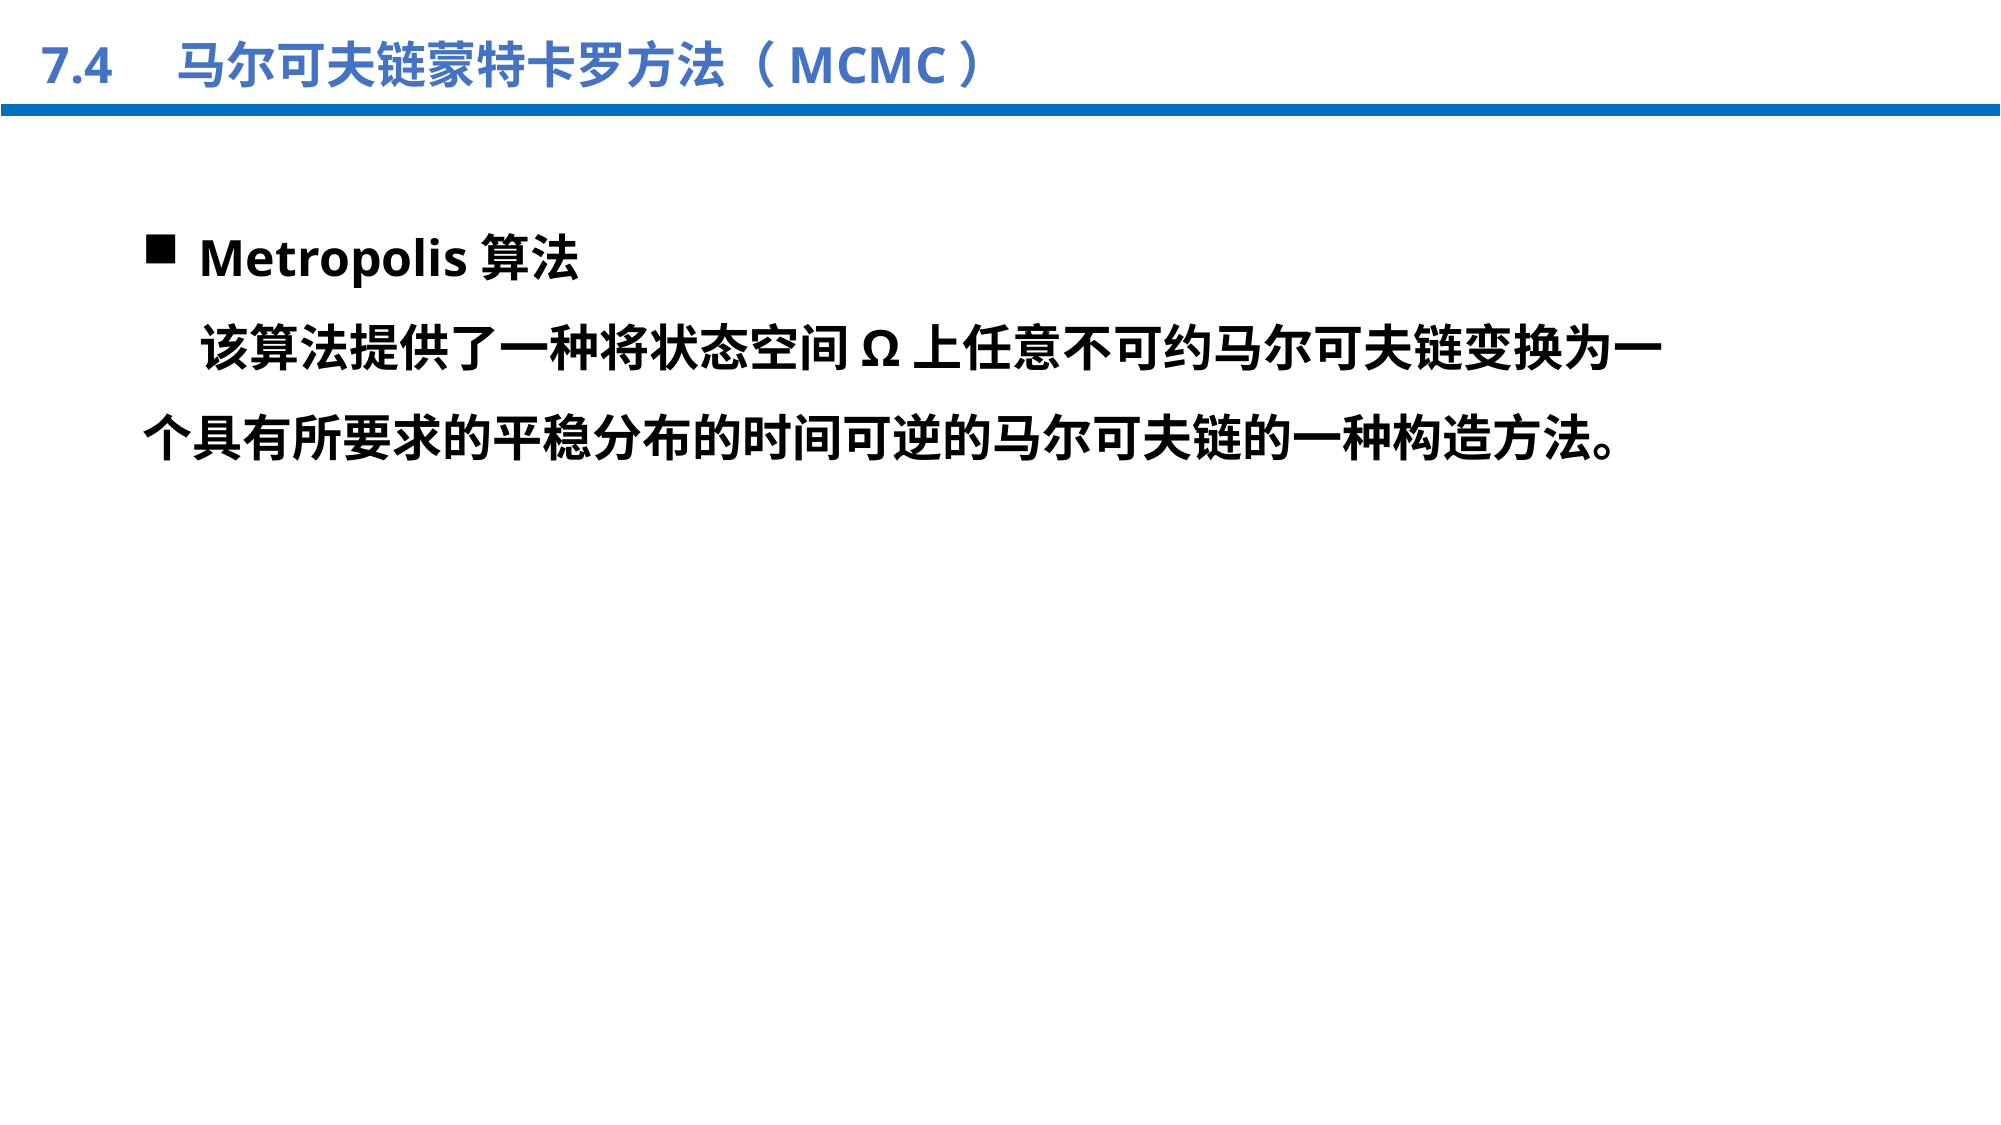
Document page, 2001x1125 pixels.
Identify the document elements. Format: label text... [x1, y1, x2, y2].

text_box Metropolis算法 该算法提供了一种将状态空间Ω上任意不可约马尔可夫链变换为一个具有所要求的平稳分布的时间可逆的马尔可夫链的一种构造方法。 [127, 188, 1718, 541]
text_box [0, 103, 2000, 117]
text_box 7.4 马尔可夫链蒙特卡罗方法（MCMC） [26, 14, 1386, 102]
